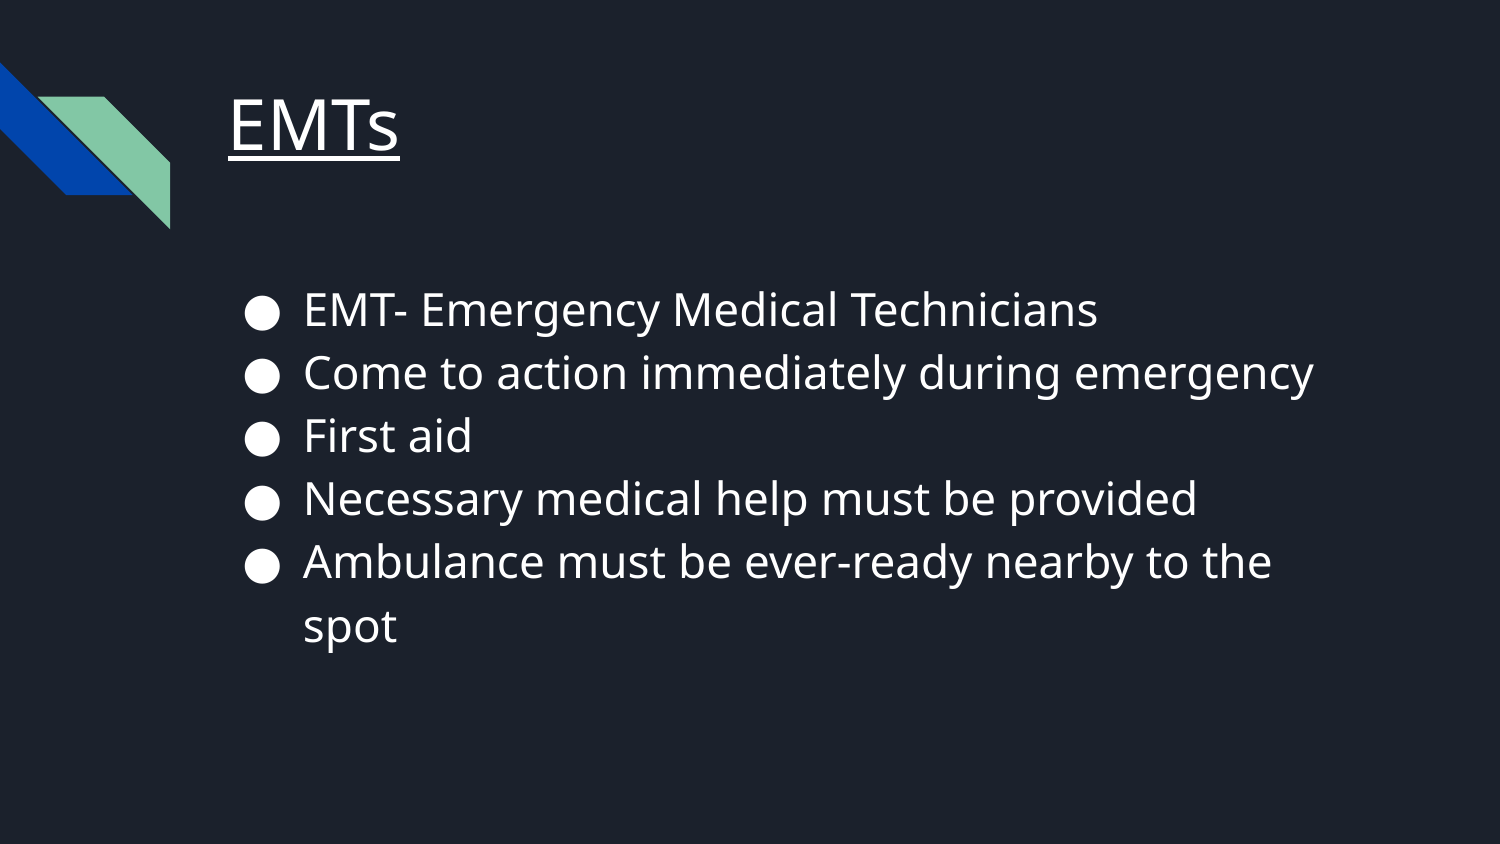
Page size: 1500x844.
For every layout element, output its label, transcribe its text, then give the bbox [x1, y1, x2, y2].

list EMT- Emergency Medical Technicians Come to action immediately during emergency First aid Necessary medical help must be provided Ambulance must be ever-ready nearby to the spot [212, 257, 1368, 735]
title EMTs [212, 64, 1368, 215]
